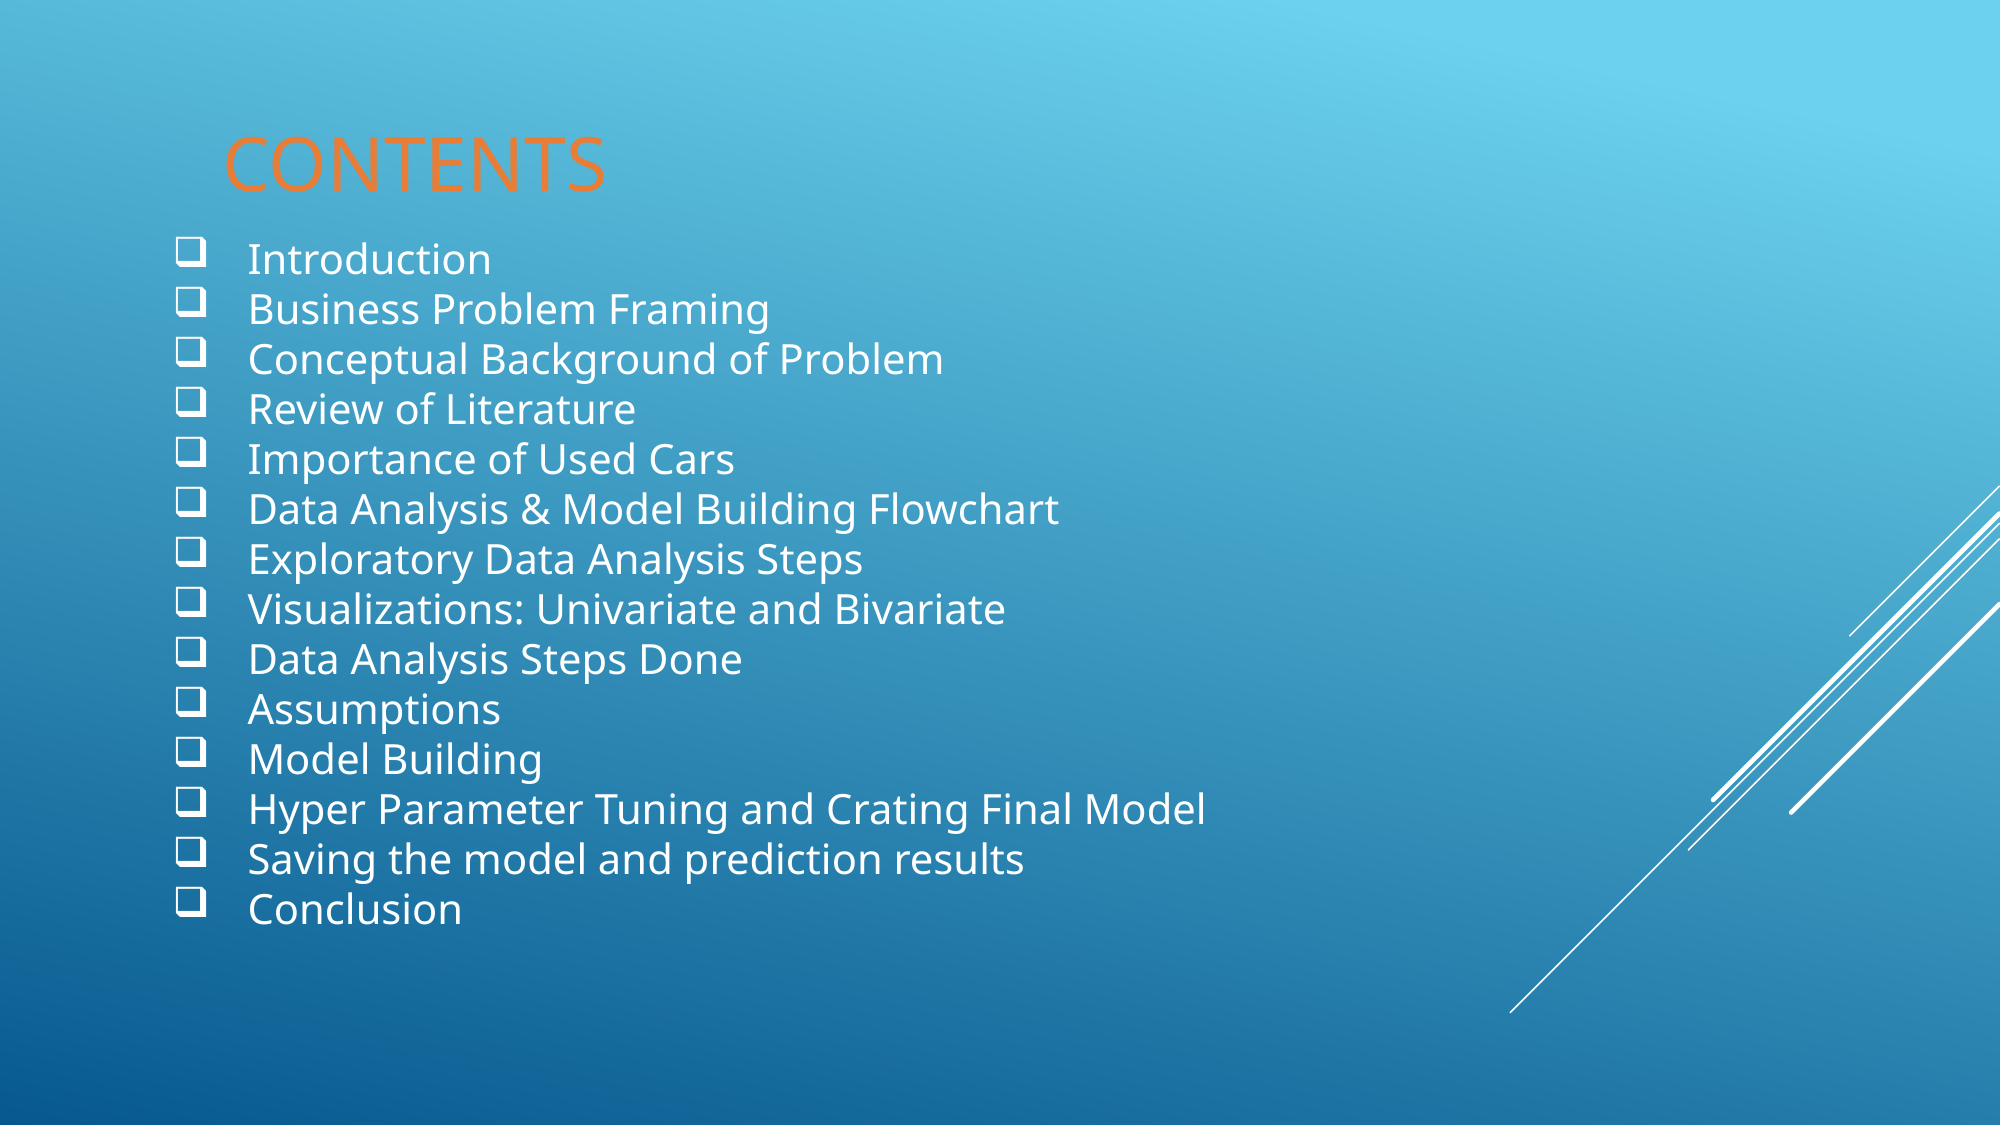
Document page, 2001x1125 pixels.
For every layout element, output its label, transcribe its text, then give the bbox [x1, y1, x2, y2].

text_box CONTENTS [207, 109, 2000, 214]
text_box Introduction Business Problem Framing Conceptual Background of Problem Review of Literature Importance of Used Cars Data Analysis & Model Building Flowchart Exploratory Data Analysis Steps Visualizations: Univariate and Bivariate Data Analysis Steps Done Assumptions Model Building Hyper Parameter Tuning and Crating Final Model Saving the model and prediction results Conclusion [157, 225, 1501, 941]
